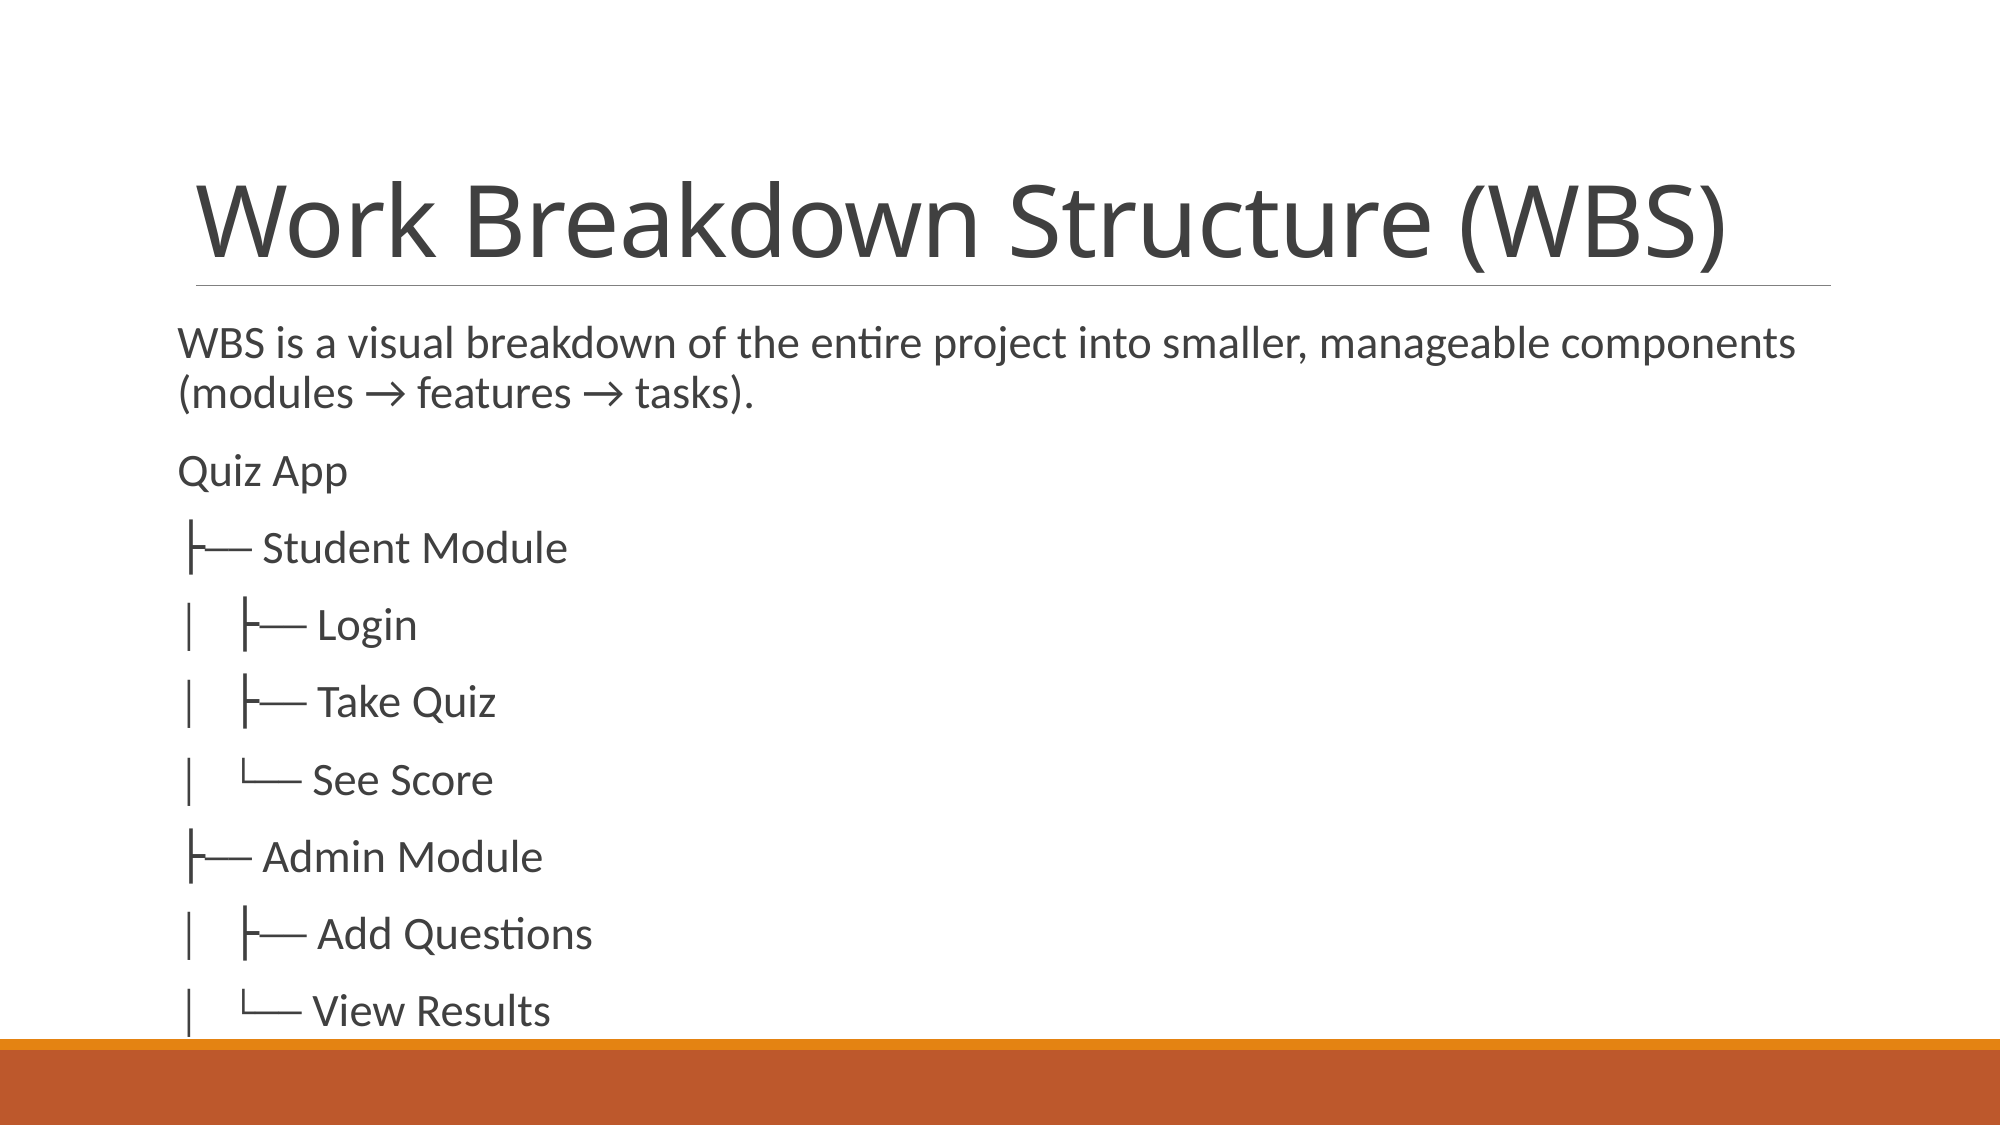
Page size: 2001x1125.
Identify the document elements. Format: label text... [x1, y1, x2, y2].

title Work Breakdown Structure (WBS) [180, 47, 1830, 285]
list WBS is a visual breakdown of the entire project into smaller, manageable components (modules → features → tasks). Quiz App ├── Student Module │ ├── Login │ ├── Take Quiz │ └── See Score ├── Admin Module │ ├── Add Questions │ └── View Results [162, 310, 1848, 1045]
